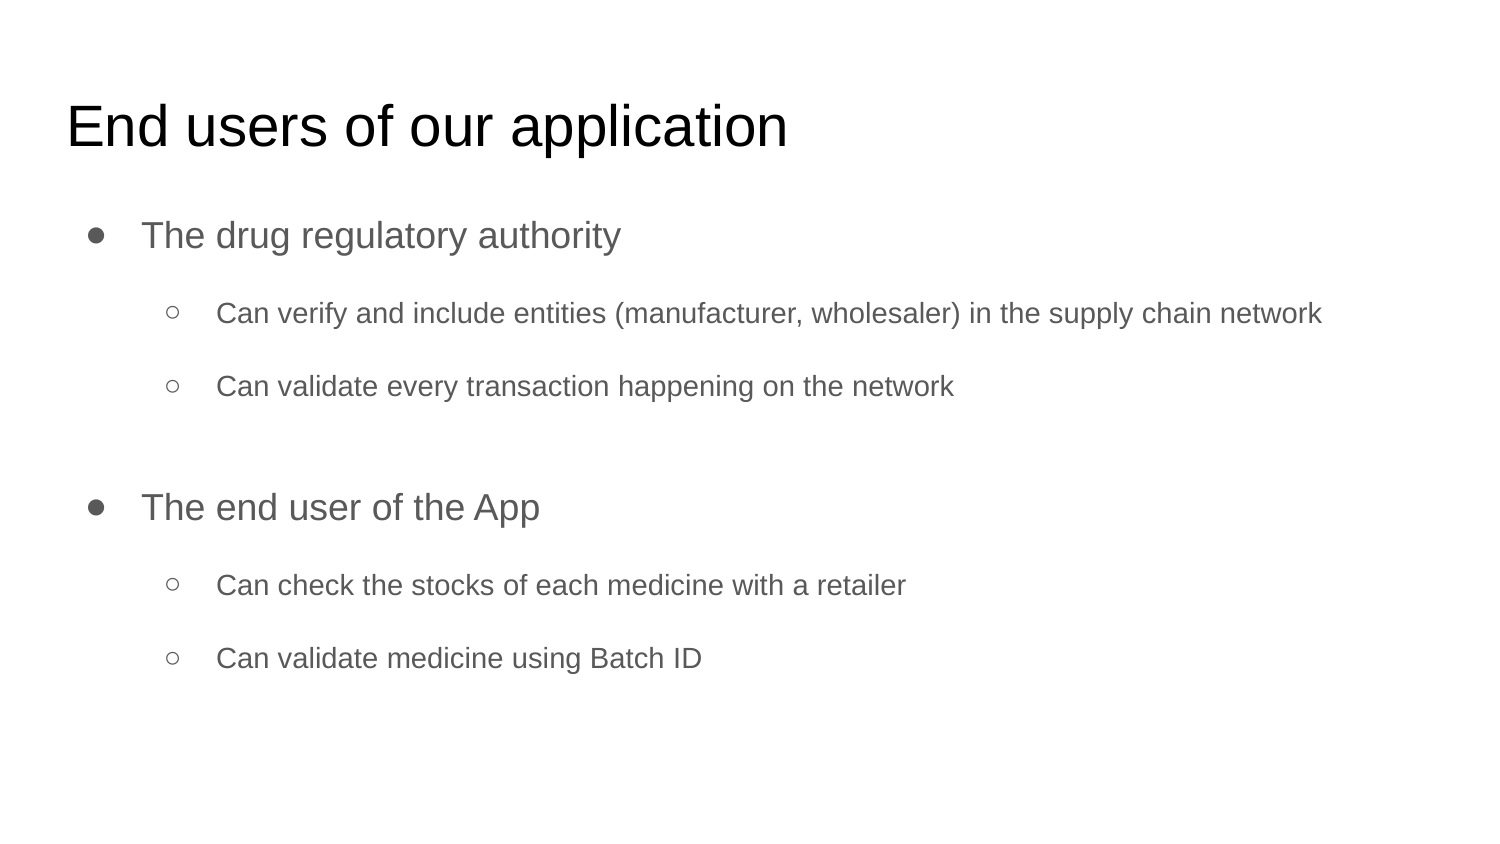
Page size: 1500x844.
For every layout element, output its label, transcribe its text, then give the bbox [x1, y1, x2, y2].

list The drug regulatory authority Can verify and include entities (manufacturer, wholesaler) in the supply chain network Can validate every transaction happening on the network The end user of the App Can check the stocks of each medicine with a retailer Can validate medicine using Batch ID [51, 189, 1449, 750]
title End users of our application [51, 72, 1449, 167]
